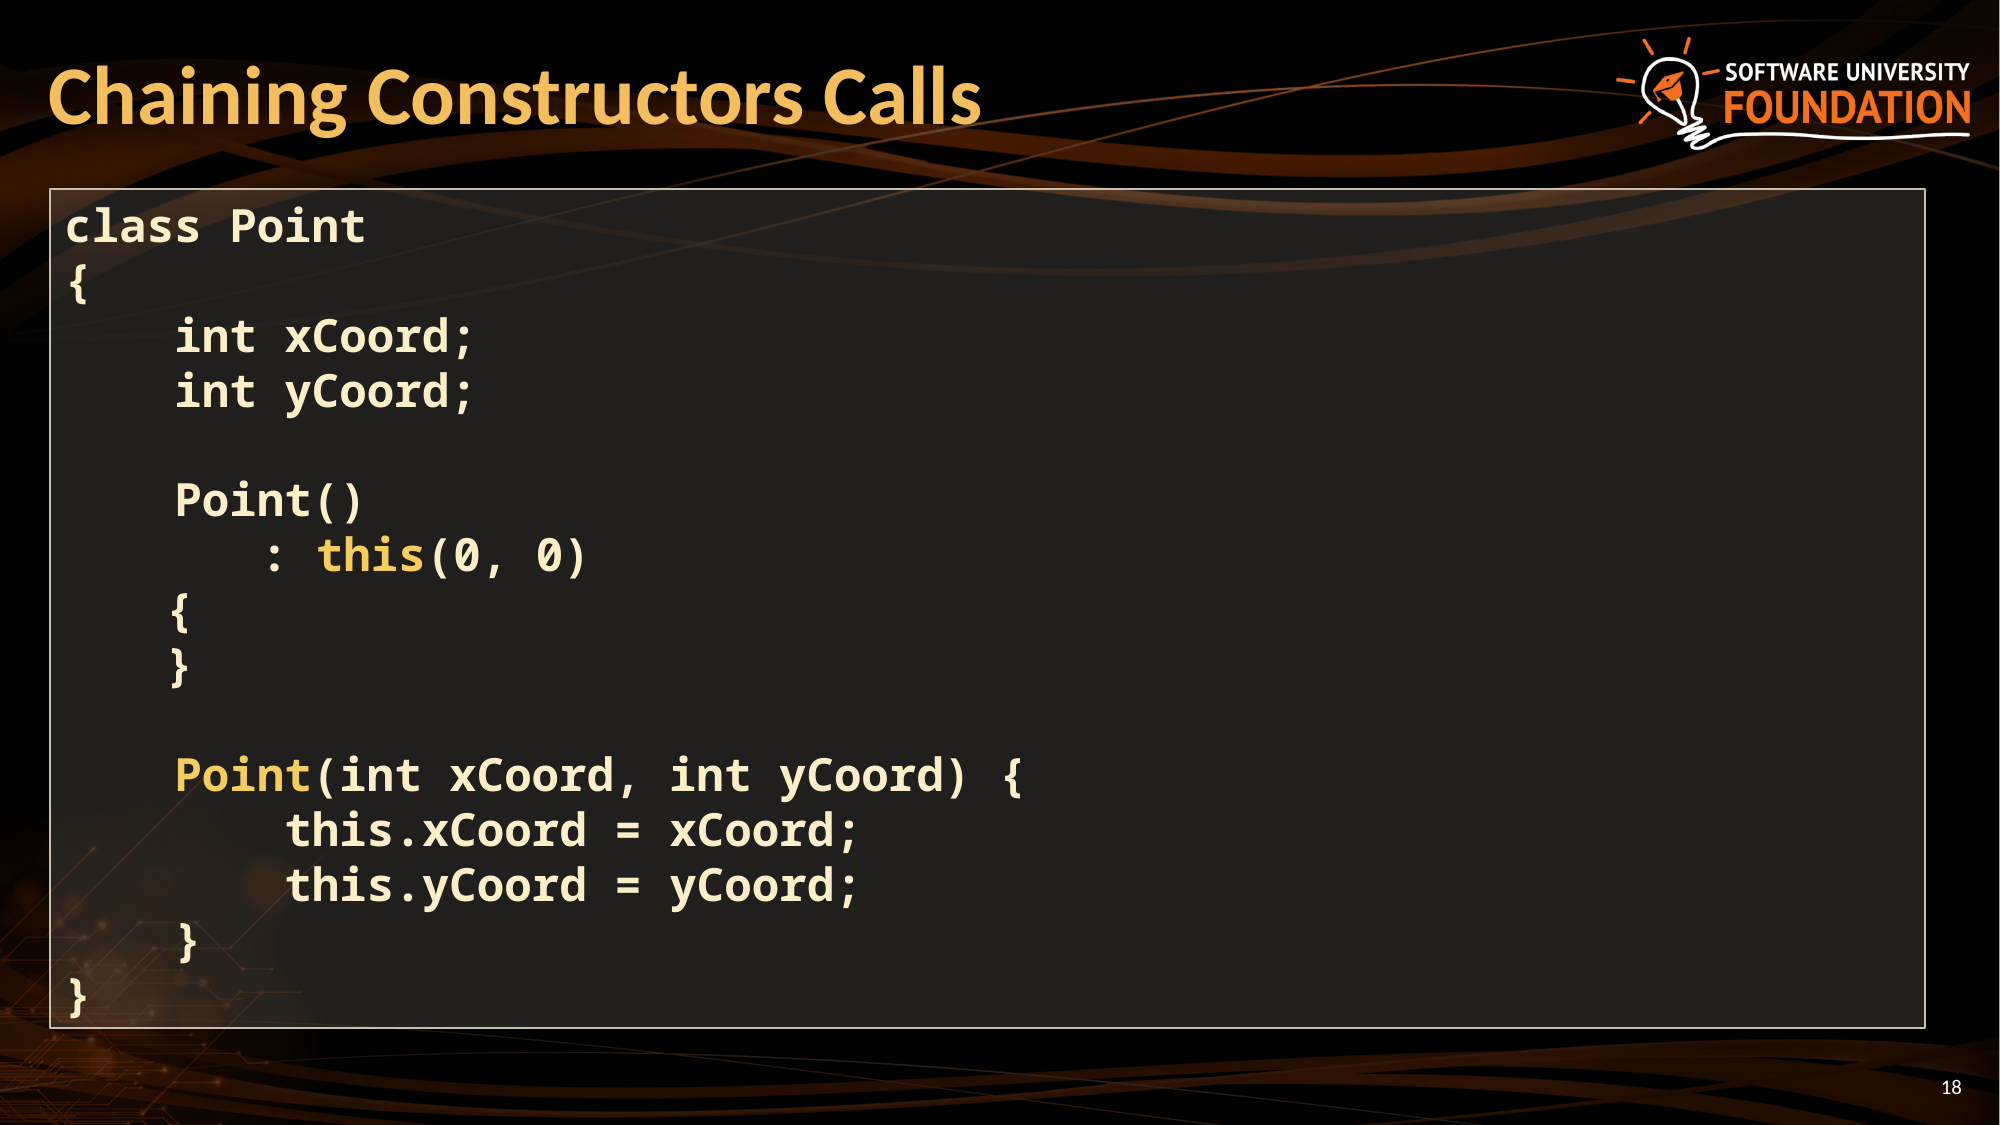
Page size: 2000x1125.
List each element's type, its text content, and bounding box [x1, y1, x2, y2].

title Chaining Constructors Calls [30, 6, 1602, 189]
text_box class Point { int xCoord; int yCoord; Point() : this(0, 0) { } Point(int xCoord, int yCoord) { this.xCoord = xCoord; this.yCoord = yCoord; } } [49, 188, 1925, 1029]
picture [0, 0, 2000, 1125]
slide_number 18 [1897, 1070, 1968, 1103]
